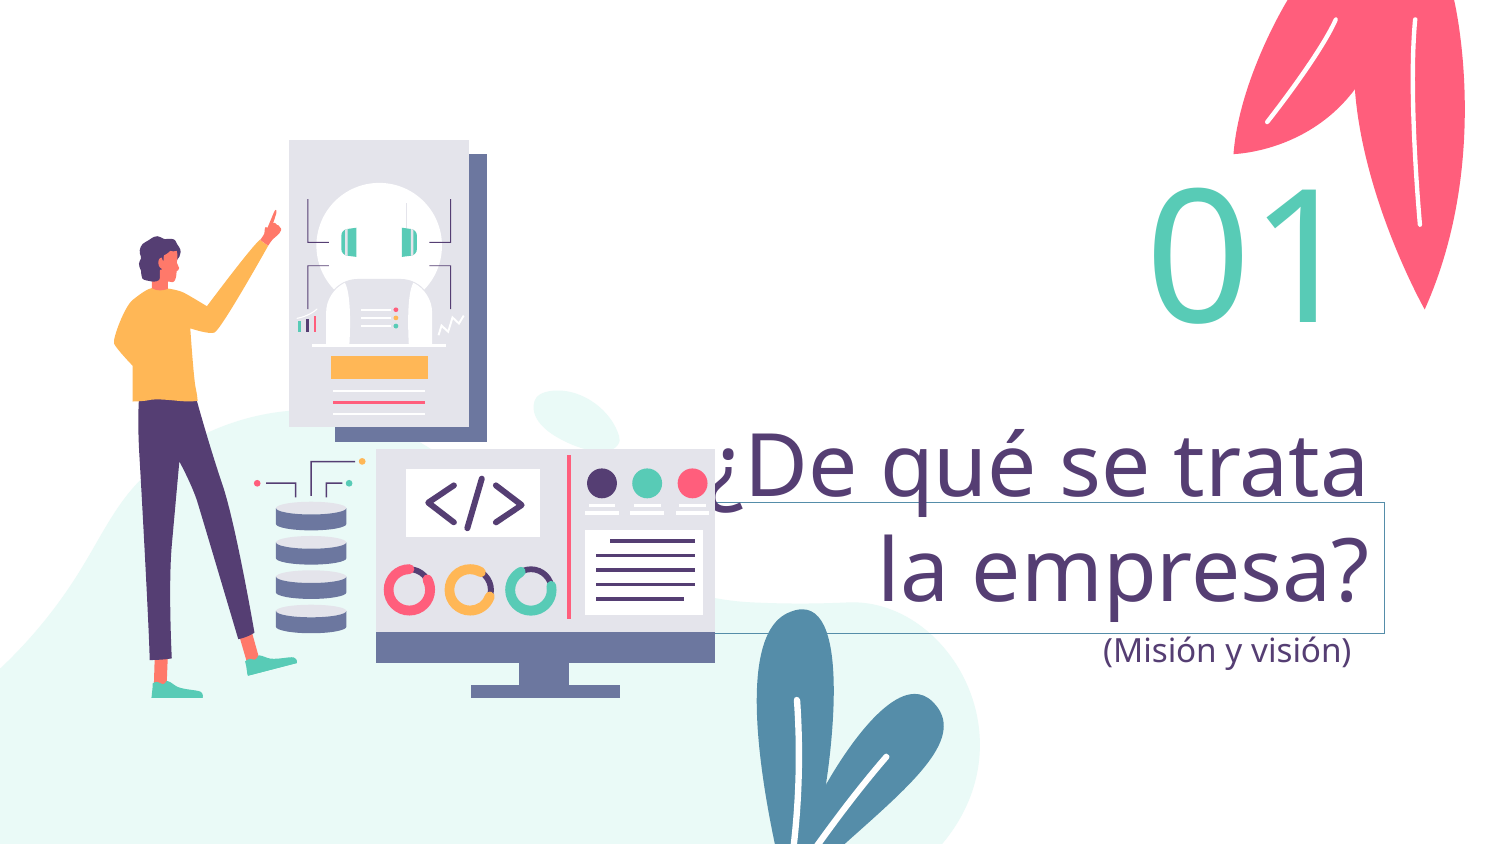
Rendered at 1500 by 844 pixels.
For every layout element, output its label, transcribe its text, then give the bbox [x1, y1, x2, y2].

text_box 01 [1059, 121, 1372, 326]
title ¿De qué se trata la empresa? [720, 502, 1385, 634]
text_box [725, 609, 969, 844]
subtitle (Misión y visión) [973, 614, 1367, 819]
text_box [112, 139, 716, 699]
